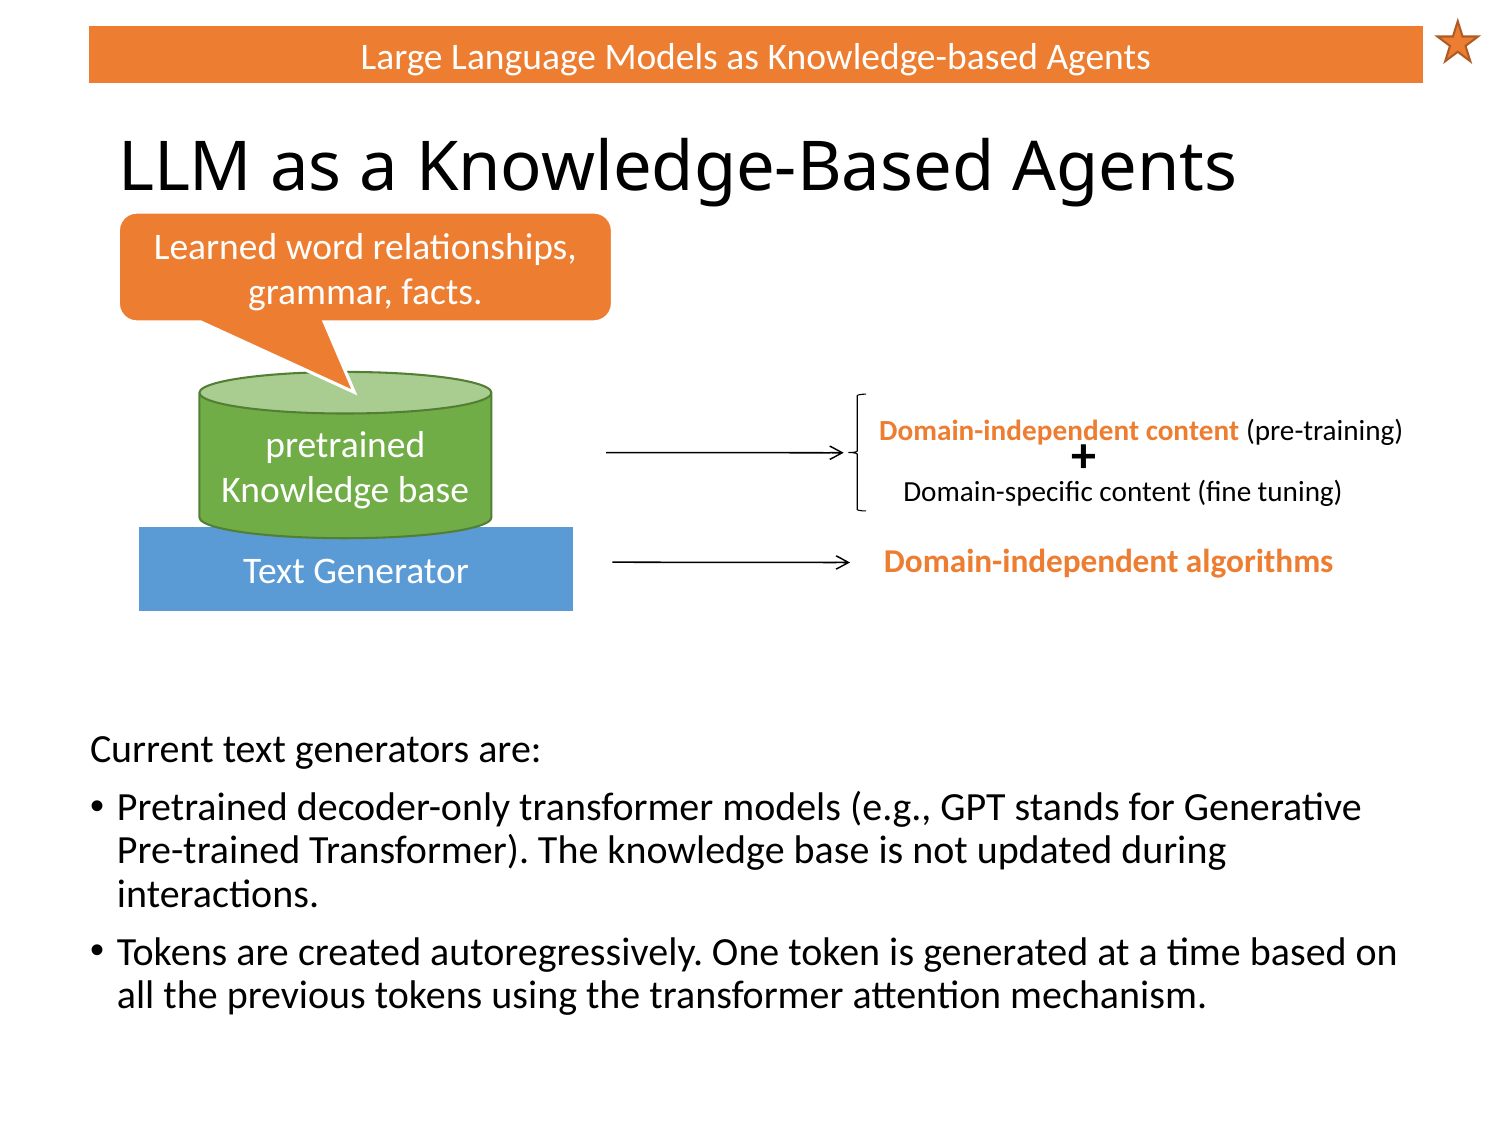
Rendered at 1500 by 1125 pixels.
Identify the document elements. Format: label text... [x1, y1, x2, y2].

text_box Domain-independent algorithms [869, 531, 1349, 587]
text_box [848, 393, 867, 512]
text_box pretrained Knowledge base [198, 370, 493, 540]
text_box Large Language Models as Knowledge-based Agents [86, 23, 1426, 86]
list Current text generators are: Pretrained decoder-only transformer models (e.g., GPT stands for Generative Pre-trained Transformer). The knowledge base is not updated during interactions. Tokens are created autoregressively. One token is generated at a time based on all the previous tokens using the transformer attention mechanism. [75, 720, 1425, 1025]
text_box Learned word relationships, grammar, facts. [116, 210, 615, 396]
text_box Text Generator [136, 523, 576, 614]
text_box [1434, 17, 1482, 65]
text_box Domain-specific content (fine tuning) [888, 464, 1358, 515]
text_box + [1056, 414, 1112, 490]
title LLM as a Knowledge-Based Agents [103, 86, 1397, 278]
text_box Domain-independent content (pre-training) [867, 404, 1471, 454]
